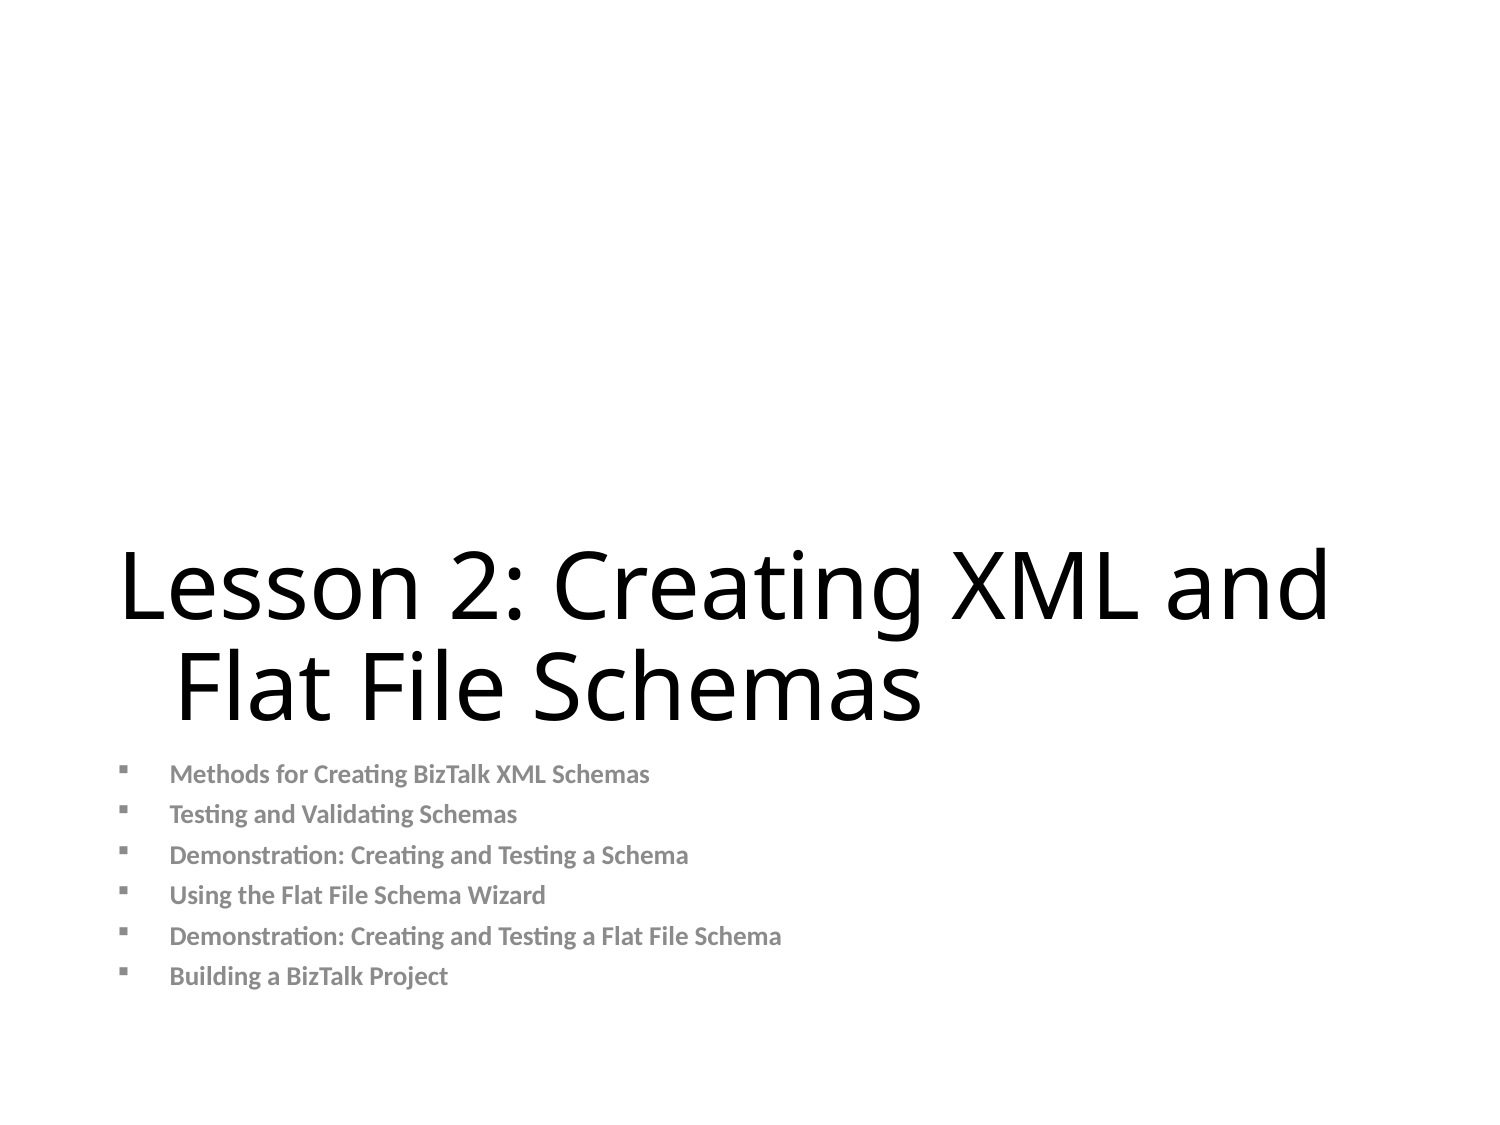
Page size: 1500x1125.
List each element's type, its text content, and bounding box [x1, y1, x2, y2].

title Lesson 2: Creating XML and Flat File Schemas [102, 280, 1397, 749]
list Methods for Creating BizTalk XML Schemas Testing and Validating Schemas Demonstration: Creating and Testing a Schema Using the Flat File Schema Wizard Demonstration: Creating and Testing a Flat File Schema Building a BizTalk Project [102, 752, 1397, 999]
